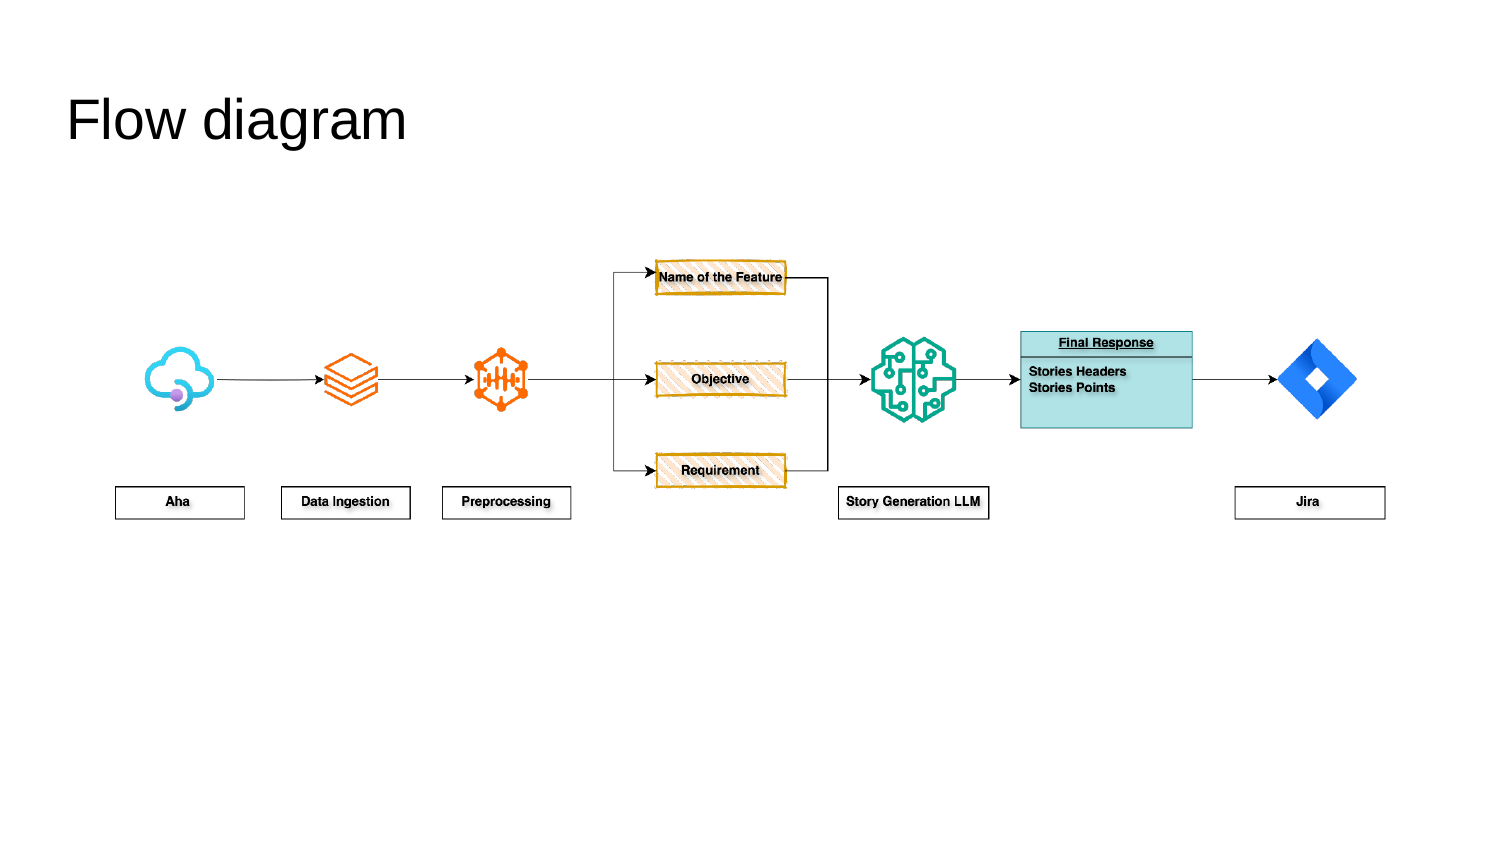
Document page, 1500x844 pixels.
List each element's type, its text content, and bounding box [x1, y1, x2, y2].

title Flow diagram [51, 72, 1449, 167]
picture [104, 248, 1396, 530]
